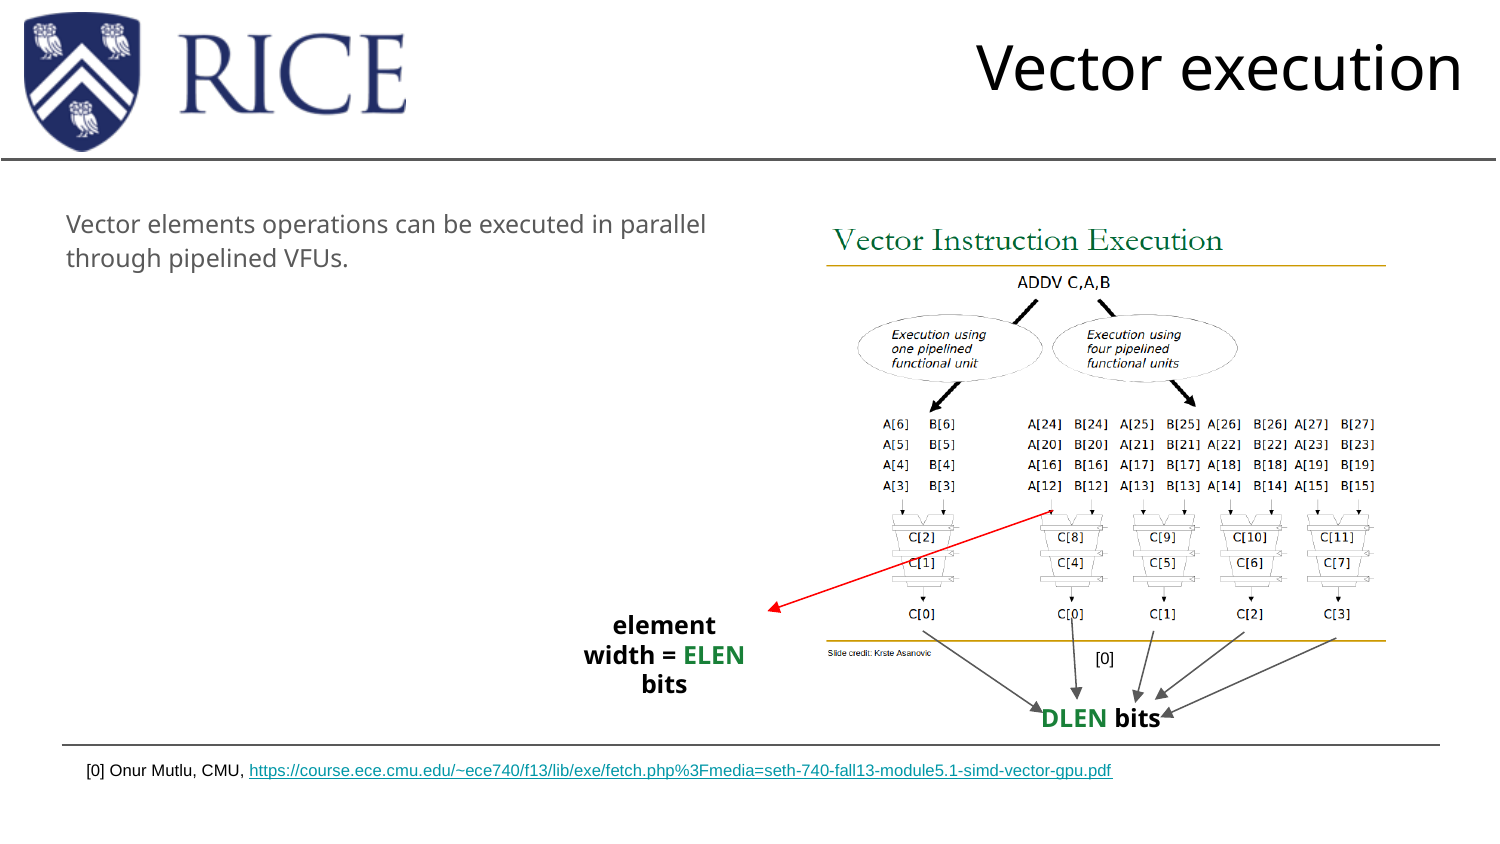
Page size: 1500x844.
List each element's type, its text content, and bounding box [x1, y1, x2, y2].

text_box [767, 510, 1054, 612]
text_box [1159, 637, 1337, 718]
text_box DLEN bits [998, 752, 1204, 757]
picture [24, 12, 406, 152]
text_box DLEN bits [998, 687, 1204, 743]
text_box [1154, 631, 1245, 642]
text_box element width = ELEN bits [561, 594, 768, 664]
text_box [1134, 630, 1154, 704]
text_box [0] [1082, 673, 1129, 678]
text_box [922, 630, 1044, 714]
title Vector execution [416, 12, 1480, 152]
text_box [0] Onur Mutlu, CMU, https://course.ece.cmu.edu/~ece740/f13/lib/exe/fetch.php%3Fmedia=seth-740-fall13-module5.1-simd-vector-gpu.pdf [71, 752, 1429, 815]
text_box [1071, 617, 1078, 701]
list Vector elements operations can be executed in parallel through pipelined VFUs. [51, 189, 794, 733]
picture [816, 208, 1386, 664]
